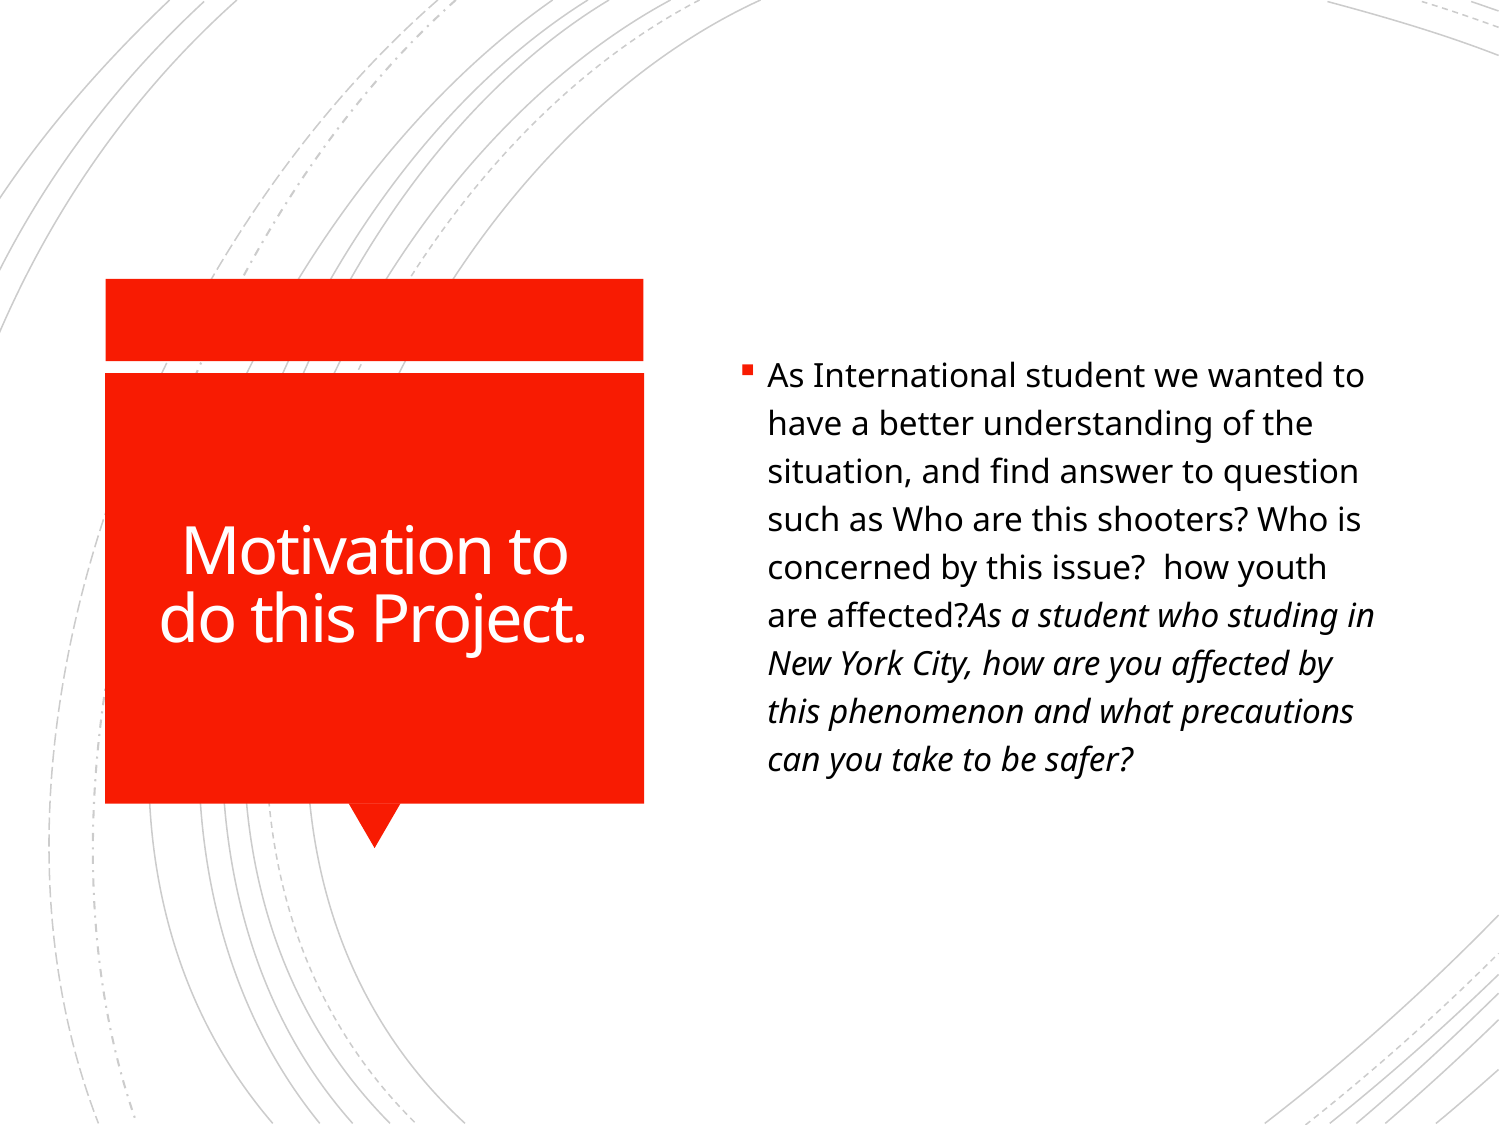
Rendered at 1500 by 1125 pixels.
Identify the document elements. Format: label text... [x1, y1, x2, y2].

title Motivation to do this Project. [118, 385, 630, 790]
list As International student we wanted to have a better understanding of the situation, and find answer to question such as Who are this shooters? Who is concerned by this issue? how youth are affected?As a student who studing in New York City, how are you affected by this phenomenon and what precautions can you take to be safer? [724, 131, 1396, 993]
